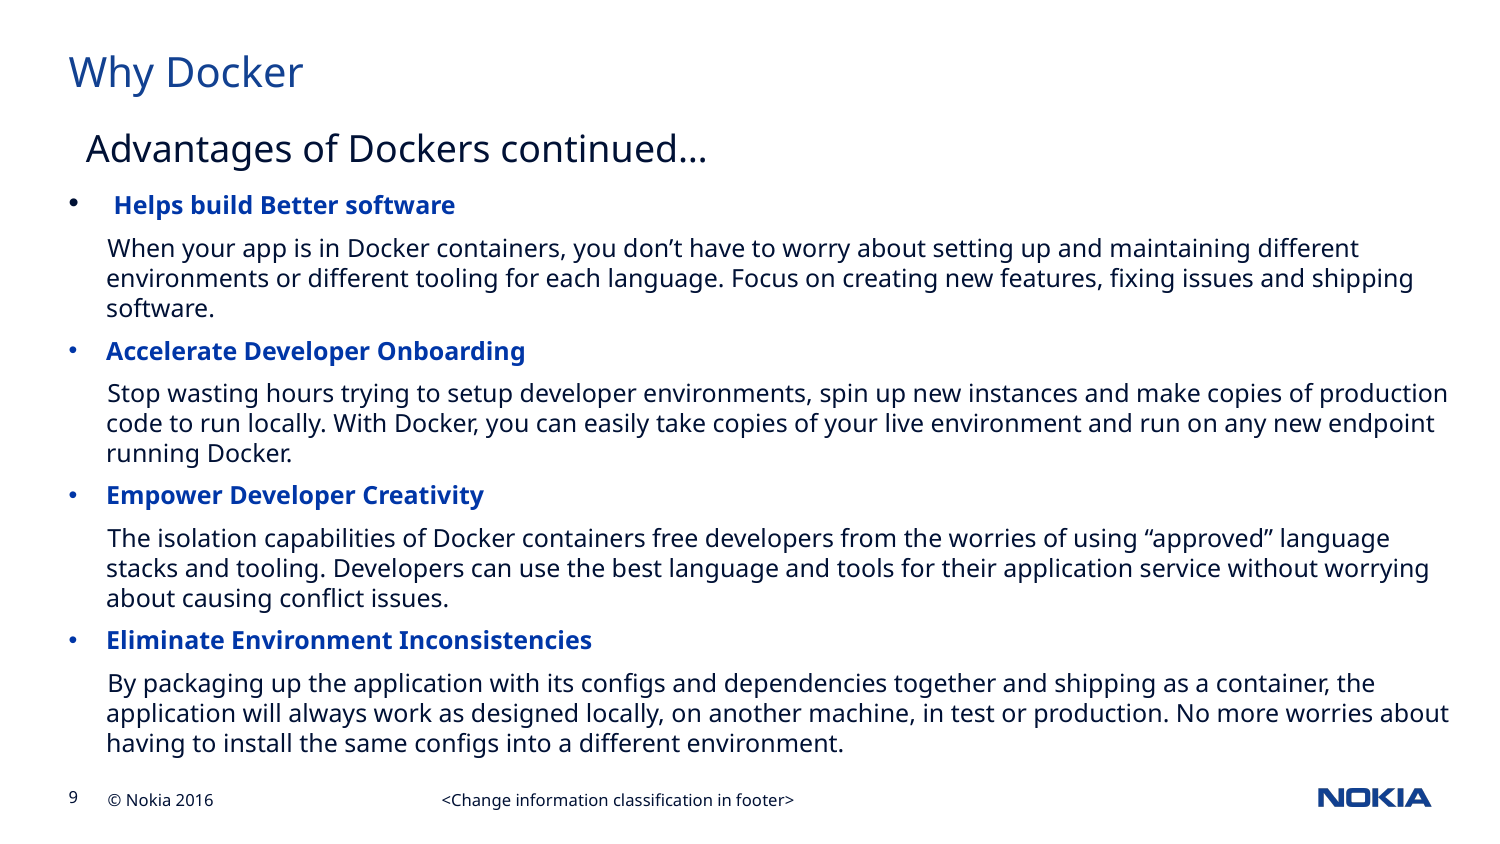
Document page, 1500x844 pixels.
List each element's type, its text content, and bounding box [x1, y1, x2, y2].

list Advantages of Dockers continued… Helps build Better software When your app is in Docker containers, you don’t have to worry about setting up and maintaining different environments or different tooling for each language. Focus on creating new features, fixing issues and shipping software. Accelerate Developer Onboarding Stop wasting hours trying to setup developer environments, spin up new instances and make copies of production code to run locally. With Docker, you can easily take copies of your live environment and run on any new endpoint running Docker. Empower Developer Creativity The isolation capabilities of Docker containers free developers from the worries of using “approved” language stacks and tooling. Developers can use the best language and tools for their application service without worrying about causing conflict issues. Eliminate Environment Inconsistencies By packaging up the application with its configs and dependencies together and shipping as a container, the application will always work as designed locally, on another machine, in test or production. No more worries about having to install the same configs into a different environment. [68, 124, 1465, 762]
footer <Change information classification in footer> [441, 790, 866, 811]
title Why Docker [68, 45, 1432, 97]
picture [1318, 788, 1432, 807]
